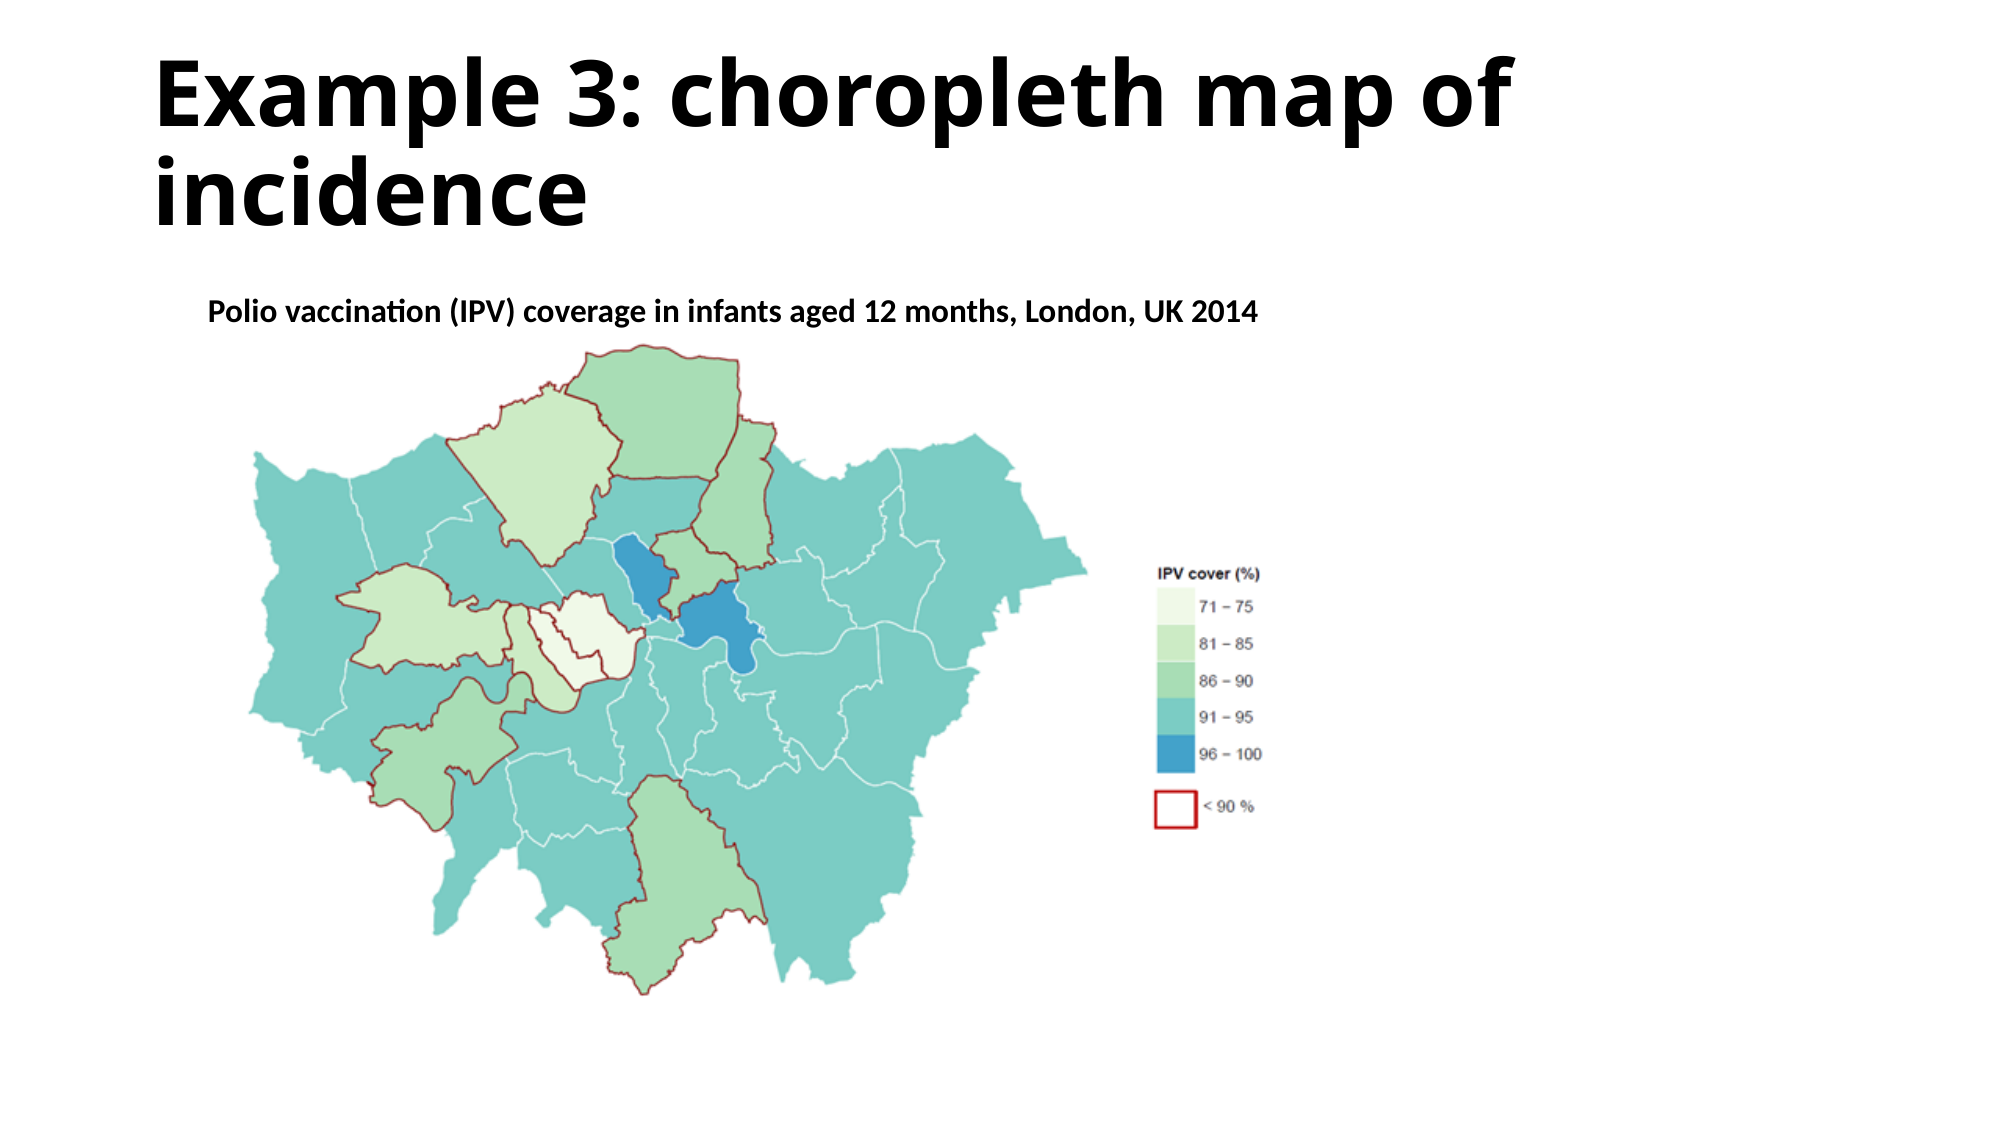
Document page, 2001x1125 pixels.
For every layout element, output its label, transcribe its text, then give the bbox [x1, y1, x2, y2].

title Example 3: choropleth map of incidence [137, 37, 1863, 256]
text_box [171, 281, 1297, 1027]
